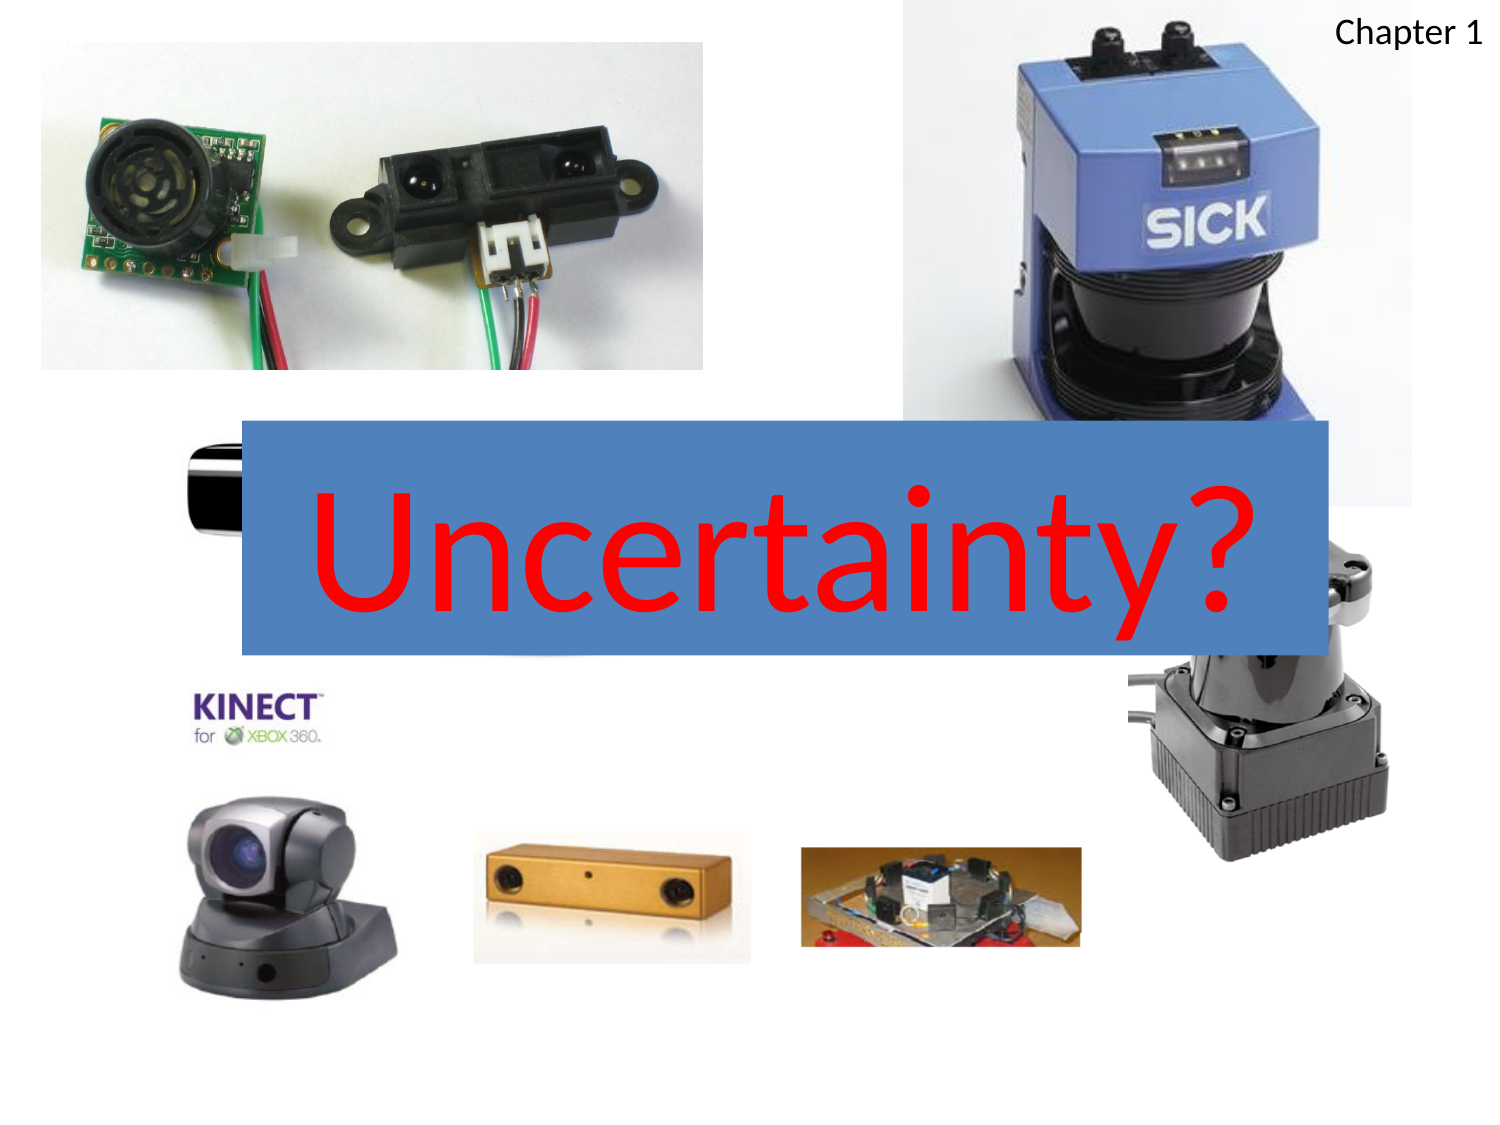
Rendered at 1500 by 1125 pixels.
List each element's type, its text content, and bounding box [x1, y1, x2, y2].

picture [903, 0, 1412, 507]
picture [41, 42, 703, 370]
text_box Chapter 1 [1414, 0, 1499, 60]
picture [170, 408, 871, 768]
picture [159, 774, 1107, 1024]
text_box Uncertainty? [876, 420, 1123, 656]
picture [1127, 514, 1400, 866]
